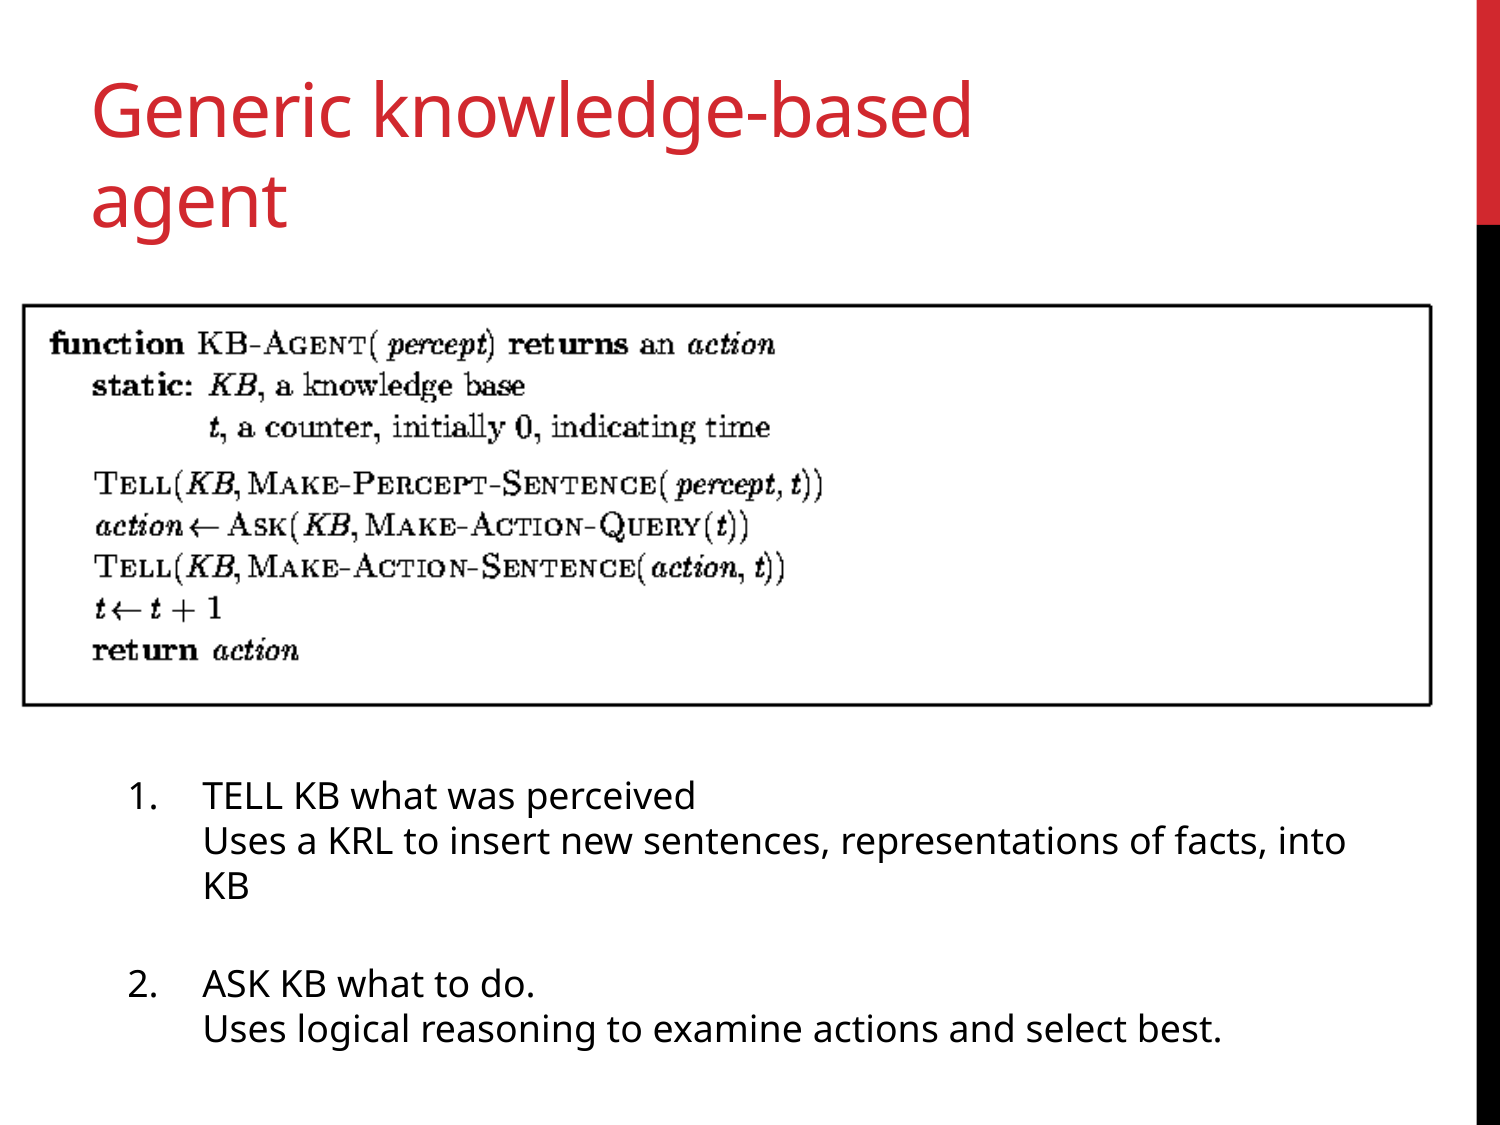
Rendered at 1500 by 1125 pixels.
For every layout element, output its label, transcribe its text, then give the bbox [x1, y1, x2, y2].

picture [0, 286, 1451, 714]
title Generic knowledge-based agent [75, 25, 1025, 250]
text_box TELL KB what was perceived Uses a KRL to insert new sentences, representations of facts, into KB ASK KB what to do. Uses logical reasoning to examine actions and select best. [112, 720, 1400, 1100]
